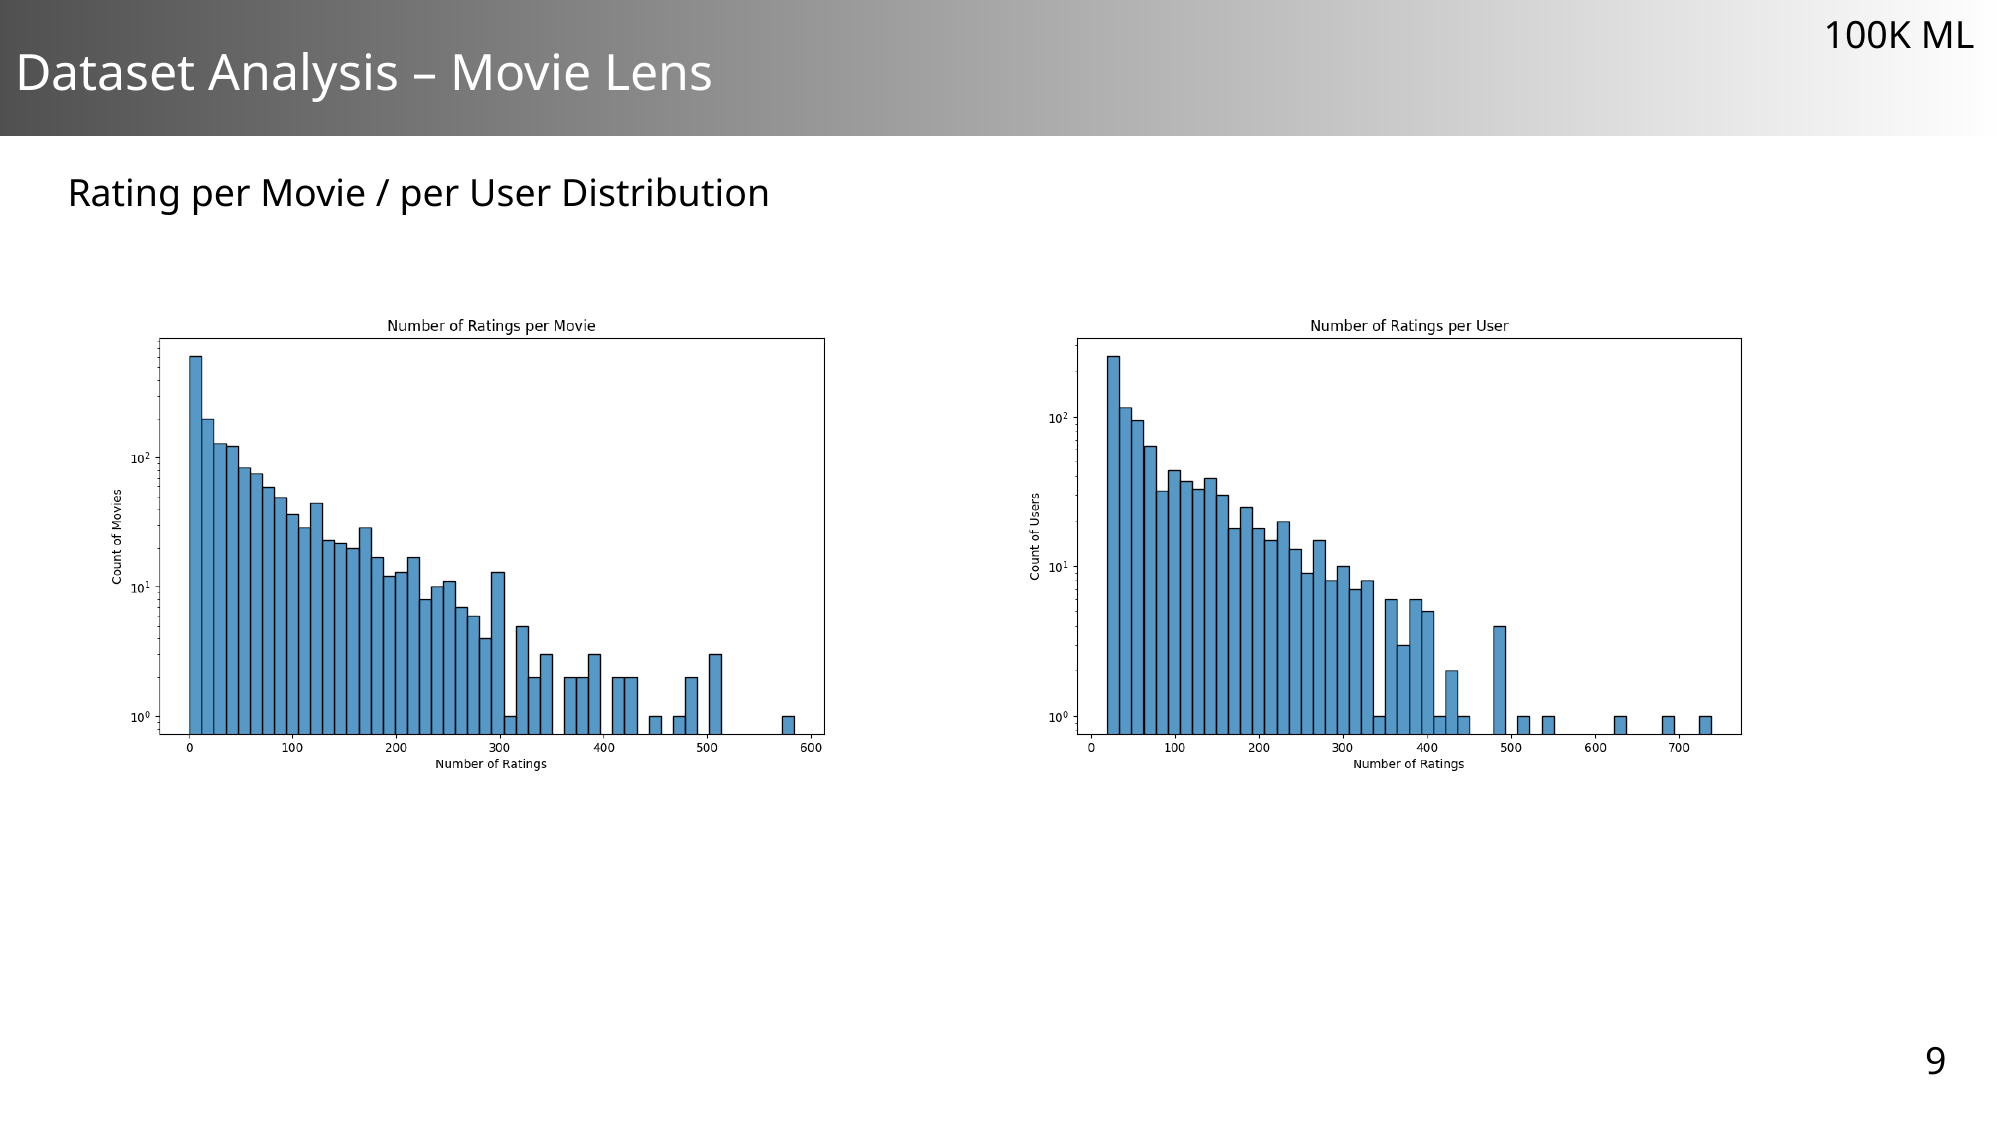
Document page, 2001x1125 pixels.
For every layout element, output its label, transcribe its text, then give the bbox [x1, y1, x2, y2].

picture [52, 276, 909, 790]
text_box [0, 0, 2000, 136]
picture [970, 276, 1826, 790]
slide_number 9 [1910, 1029, 2000, 1125]
text_box Rating per Movie / per User Distribution [52, 161, 1061, 221]
